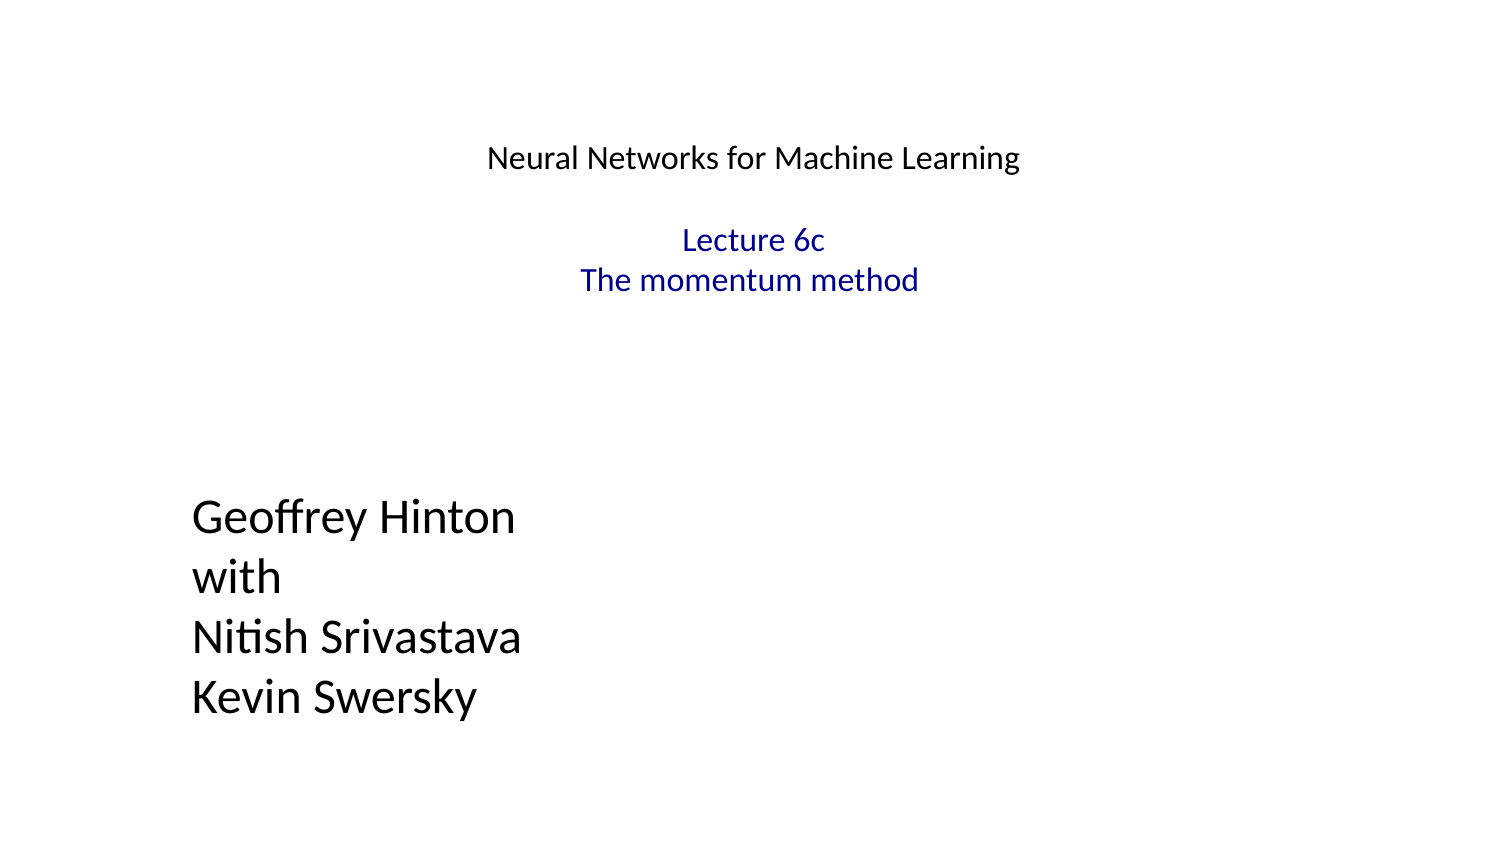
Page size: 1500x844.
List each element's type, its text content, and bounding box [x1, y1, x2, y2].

text_box Geoffrey Hinton with Nitish Srivastava Kevin Swersky [177, 476, 928, 732]
title Neural Networks for Machine Learning Lecture 6c The momentum method [112, 126, 1388, 308]
